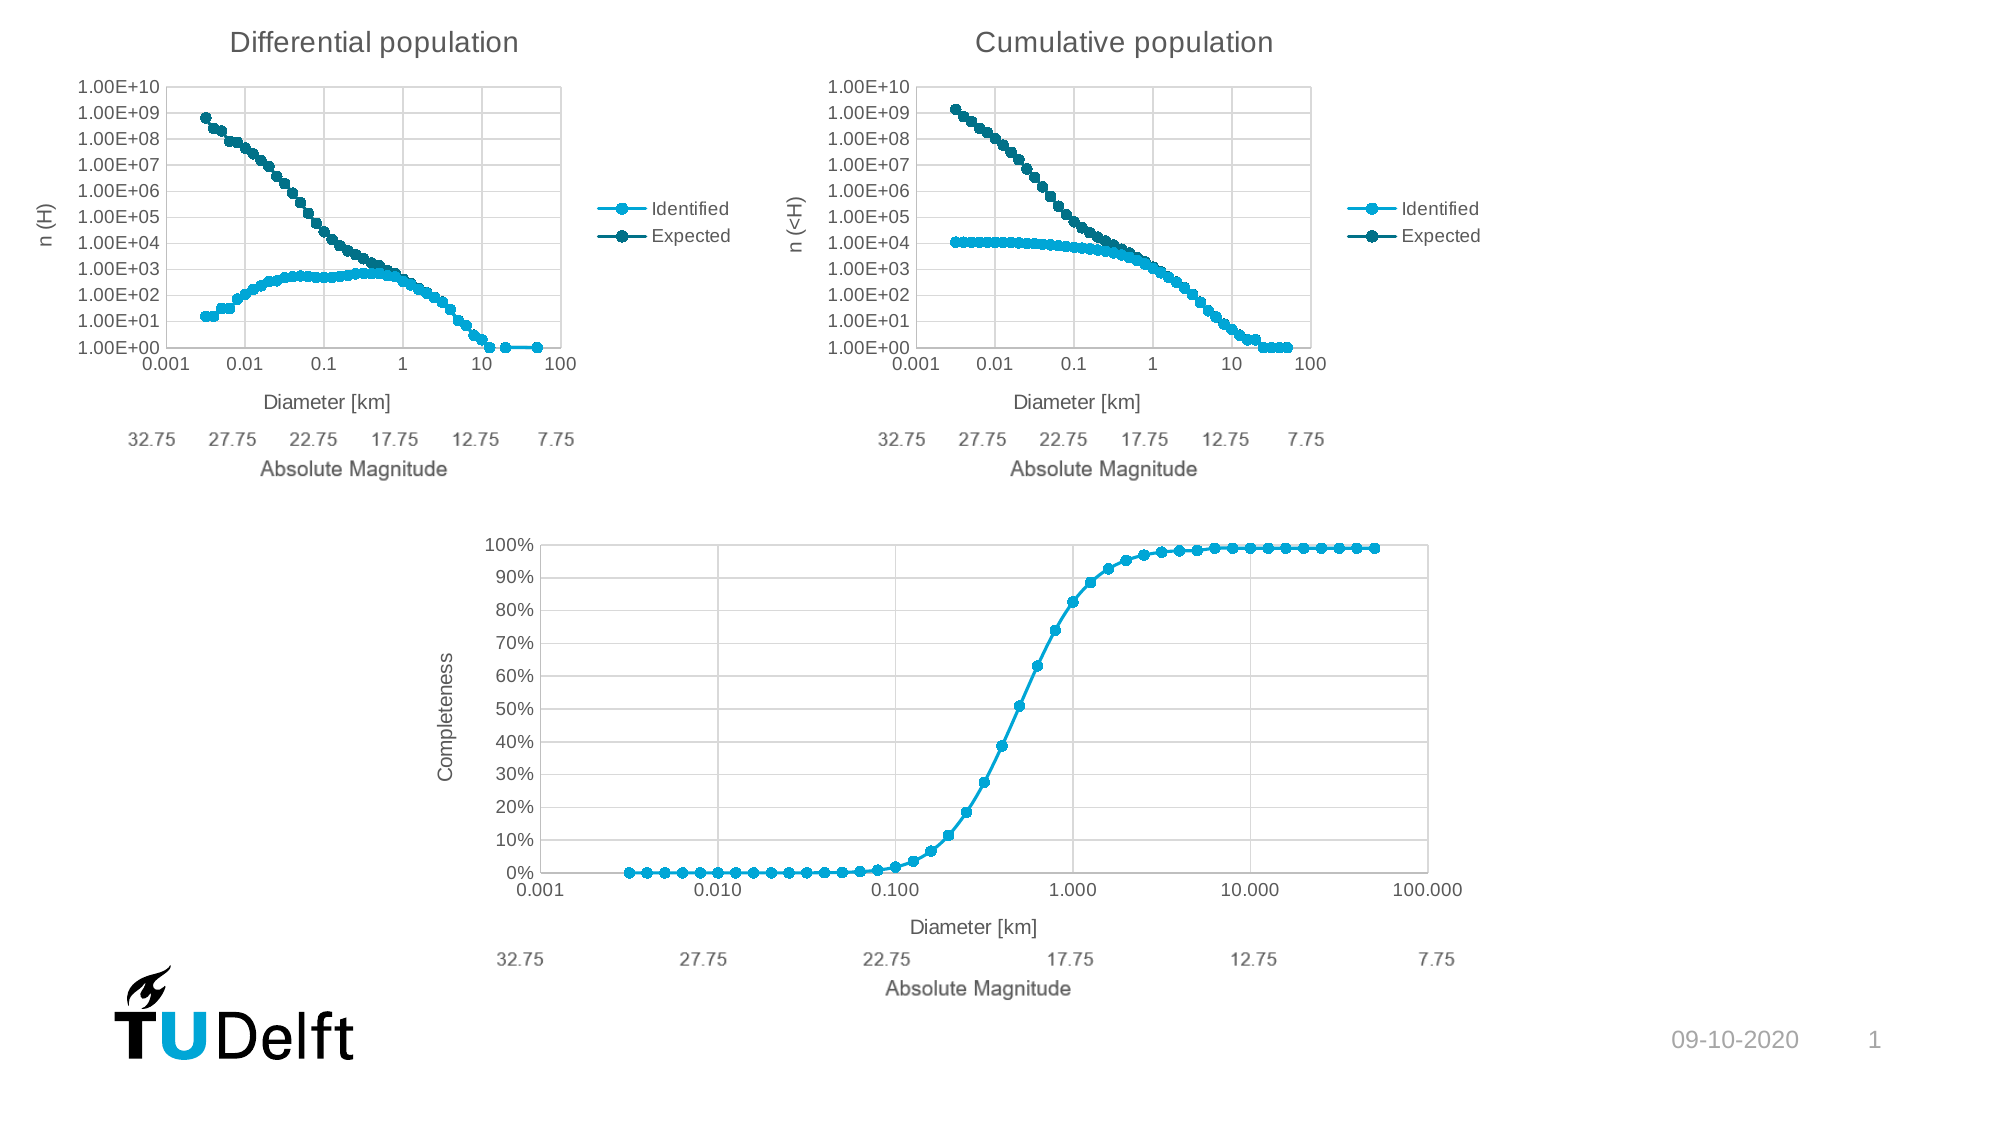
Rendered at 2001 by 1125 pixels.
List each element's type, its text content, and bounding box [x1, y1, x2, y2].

picture [494, 947, 1458, 1010]
picture [121, 428, 578, 484]
chart [0, 0, 1501, 446]
text_box 09-10-2020 [1605, 1023, 1800, 1054]
picture [871, 428, 1328, 484]
slide_number 1 [1851, 1024, 1883, 1054]
chart [400, 524, 1486, 971]
